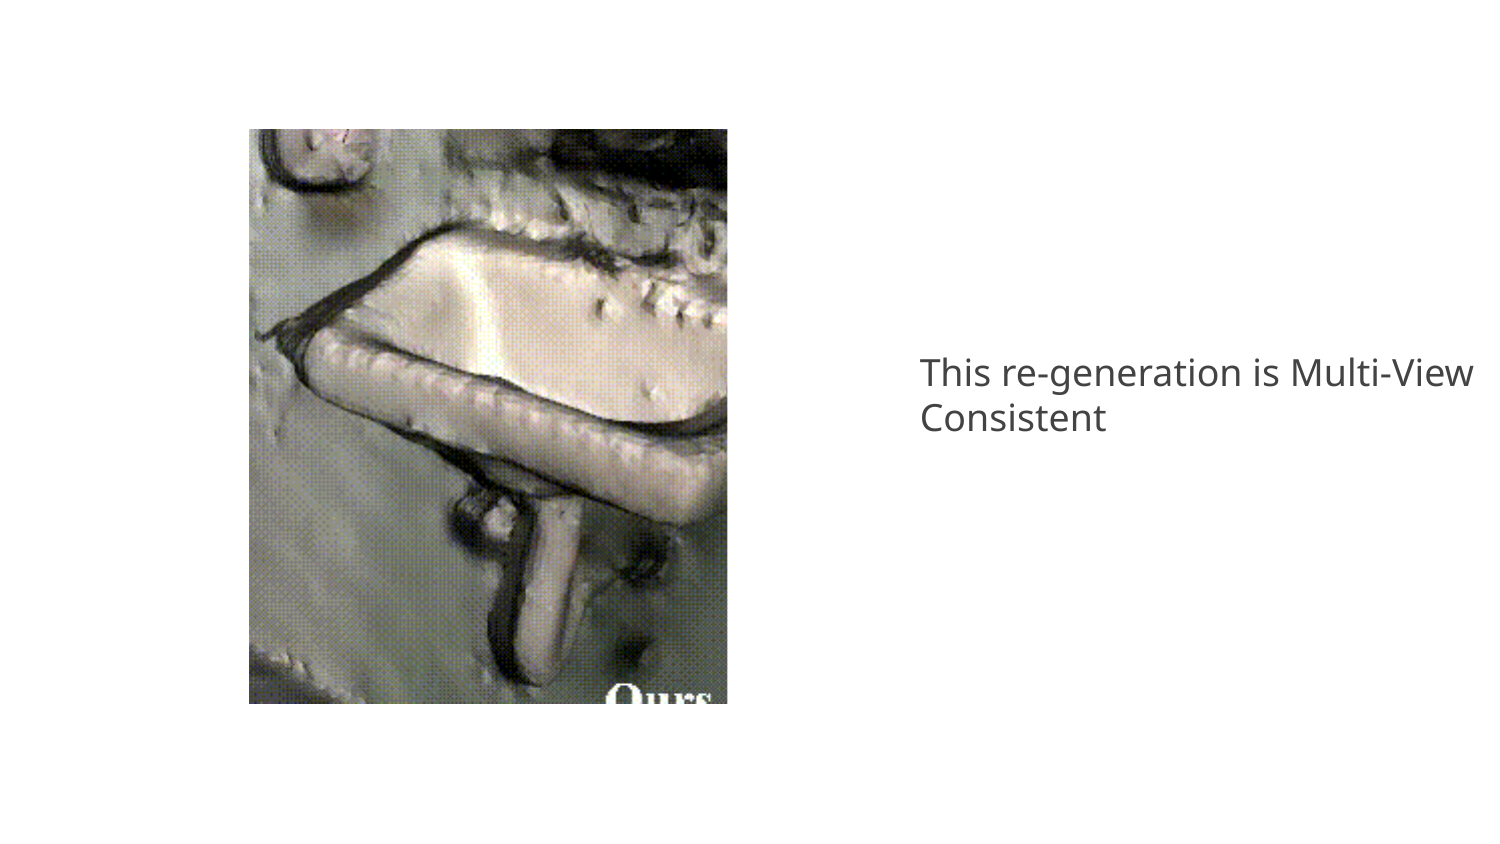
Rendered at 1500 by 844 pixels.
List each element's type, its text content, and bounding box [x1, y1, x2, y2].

picture [234, 129, 728, 705]
text_box This re-generation is Multi-View Consistent [904, 334, 1500, 455]
